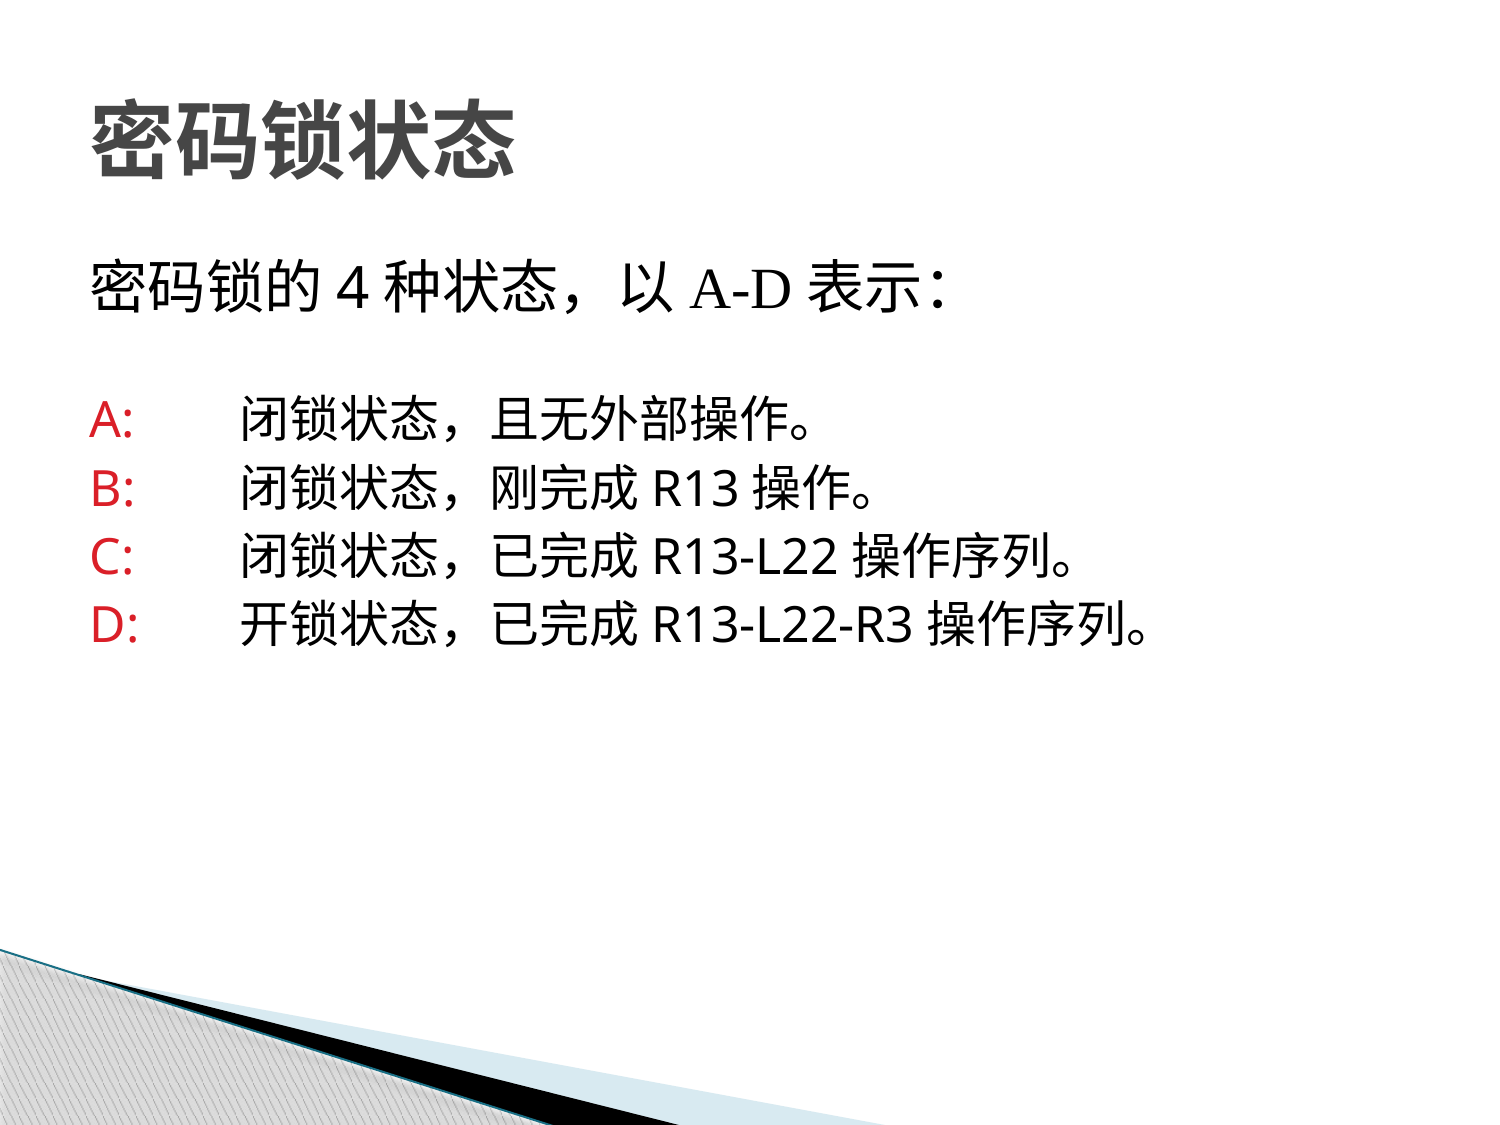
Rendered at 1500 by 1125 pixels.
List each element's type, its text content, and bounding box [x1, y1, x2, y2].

title 密码锁状态 [75, 45, 1425, 233]
list 密码锁的4种状态，以A-D表示： A: 闭锁状态，且无外部操作。 B: 闭锁状态，刚完成R13操作。 C: 闭锁状态，已完成R13-L22操作序列。 D: 开锁状态，已完成R13-L22-R3操作序列。 [75, 243, 1425, 986]
